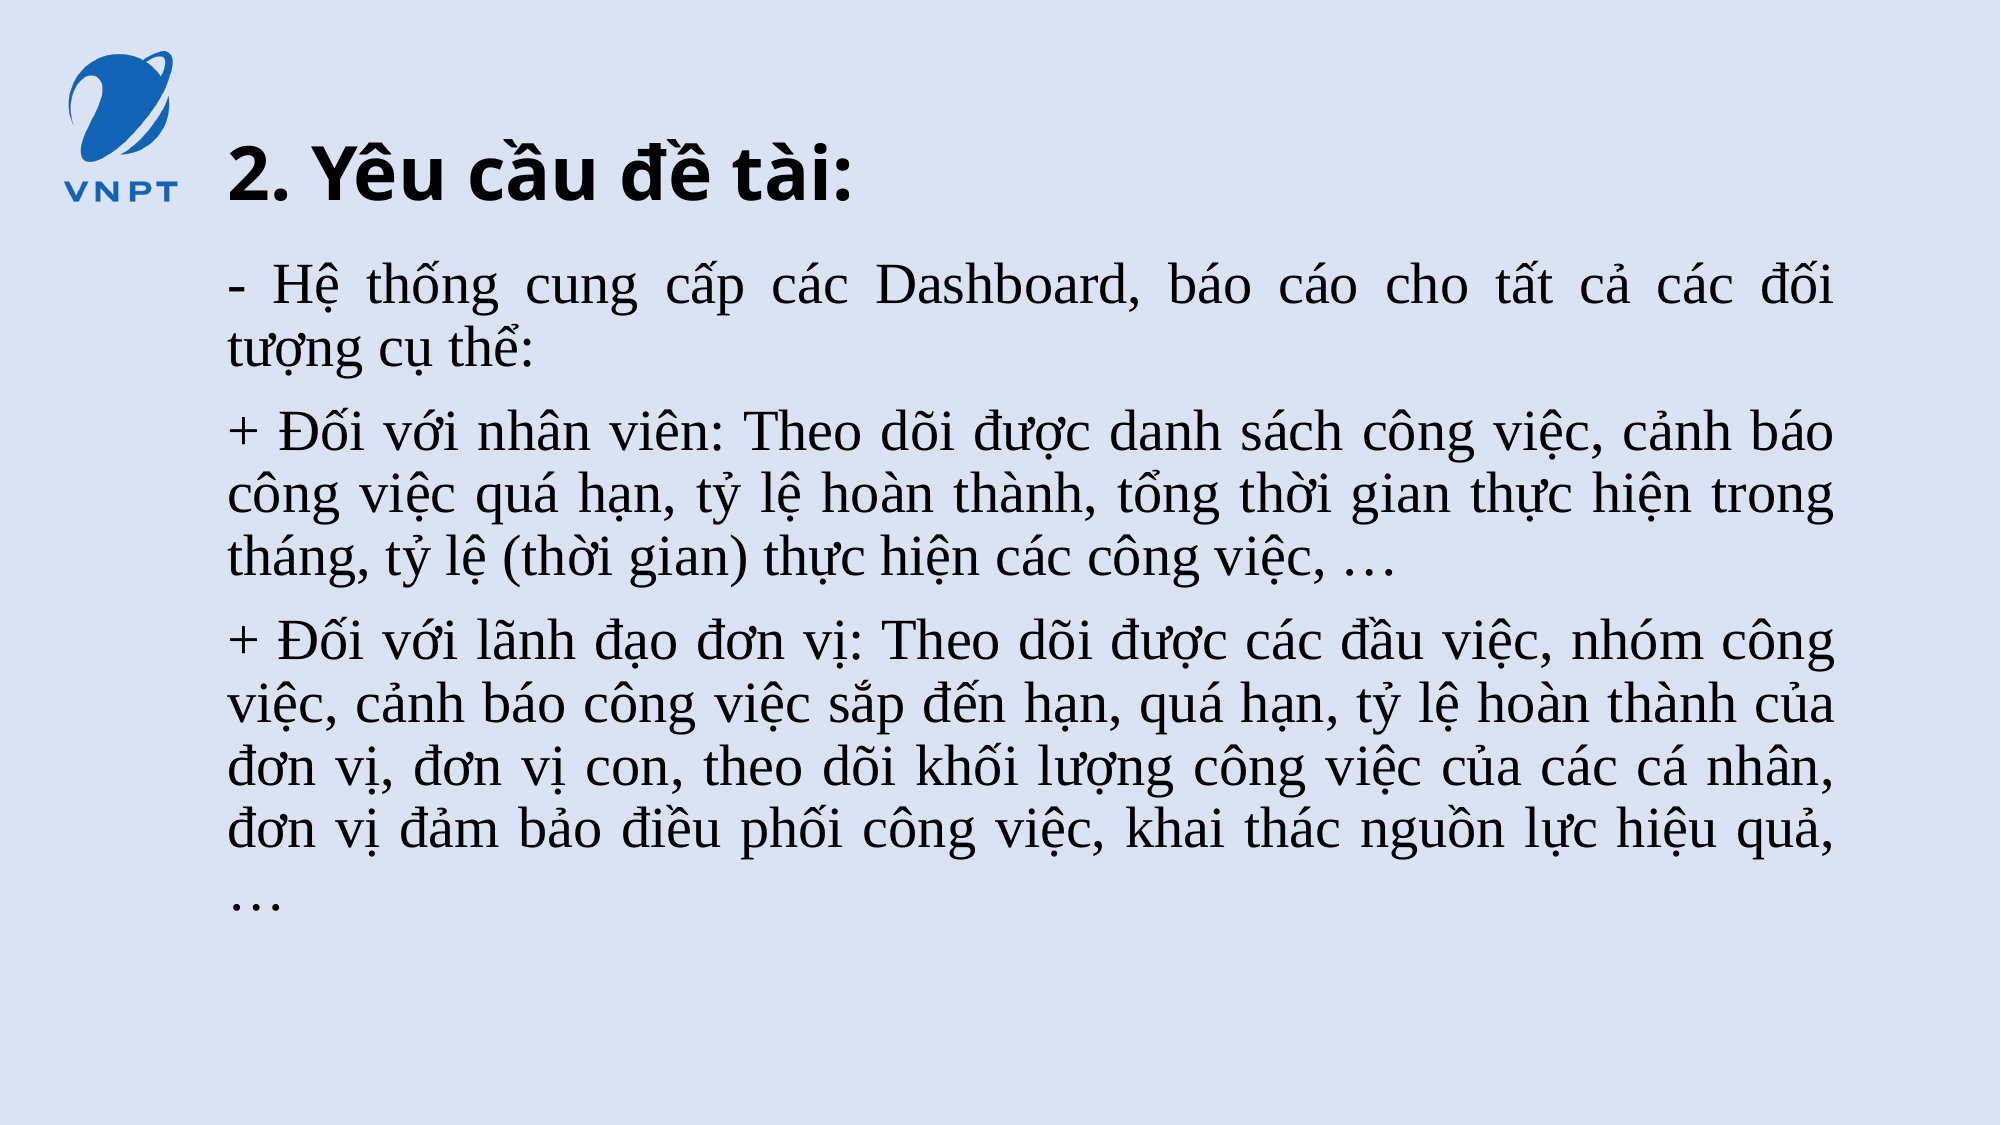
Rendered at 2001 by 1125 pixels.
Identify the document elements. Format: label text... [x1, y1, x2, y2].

title 2. Yêu cầu đề tài: [212, 75, 1852, 225]
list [63, 51, 178, 202]
list - Hệ thống cung cấp các Dashboard, báo cáo cho tất cả các đối tượng cụ thể: + Đối với nhân viên: Theo dõi được danh sách công việc, cảnh báo công việc quá hạn, tỷ lệ hoàn thành, tổng thời gian thực hiện trong tháng, tỷ lệ (thời gian) thực hiện các công việc, … + Đối với lãnh đạo đơn vị: Theo dõi được các đầu việc, nhóm công việc, cảnh báo công việc sắp đến hạn, quá hạn, tỷ lệ hoàn thành của đơn vị, đơn vị con, theo dõi khối lượng công việc của các cá nhân, đơn vị đảm bảo điều phối công việc, khai thác nguồn lực hiệu quả, … [212, 245, 1852, 1050]
